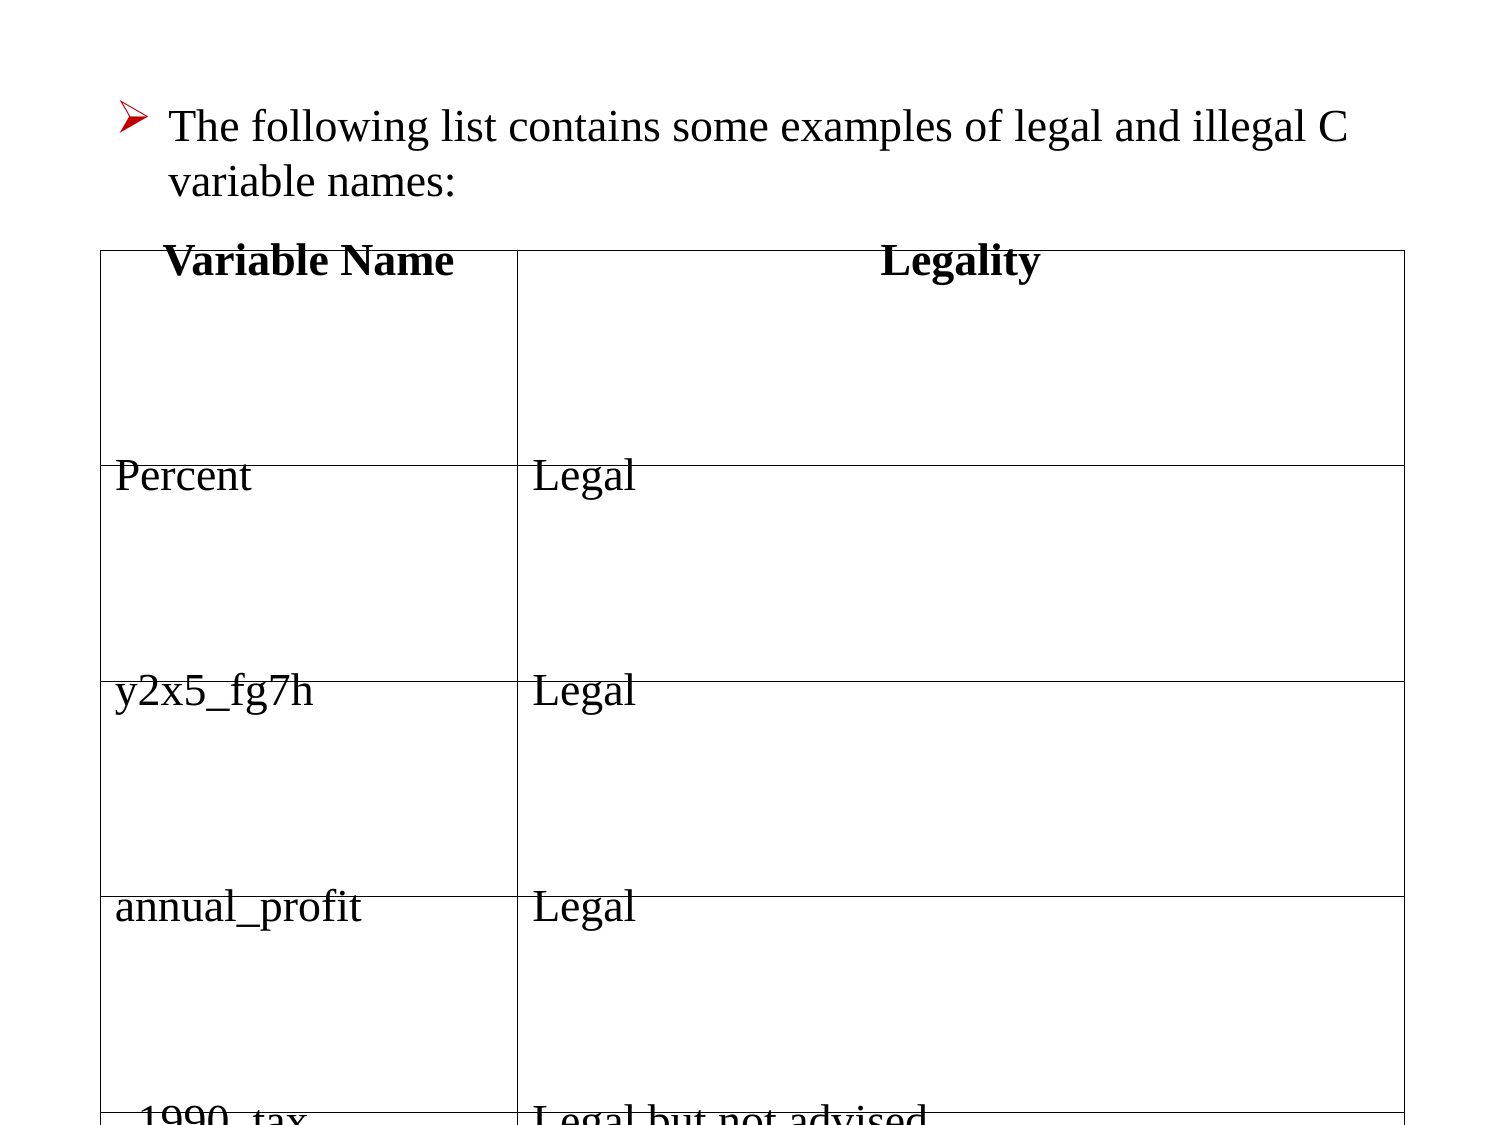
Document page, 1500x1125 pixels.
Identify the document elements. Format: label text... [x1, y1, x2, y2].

text_box The following list contains some examples of legal and illegal C variable names: [100, 87, 1375, 237]
table_header Legality [518, 251, 1404, 465]
table_cell Percent [101, 466, 517, 681]
table_header Variable Name [101, 251, 517, 465]
table_cell Legal [518, 682, 1404, 896]
table_cell y2x5_fg7h [101, 682, 517, 896]
table_cell Legal [518, 897, 1404, 1112]
table_cell _1990_tax [101, 1113, 517, 1125]
table_cell annual_profit [101, 897, 517, 1112]
table_cell Legal but not advised [518, 1113, 1404, 1125]
table_cell Legal [518, 466, 1404, 681]
